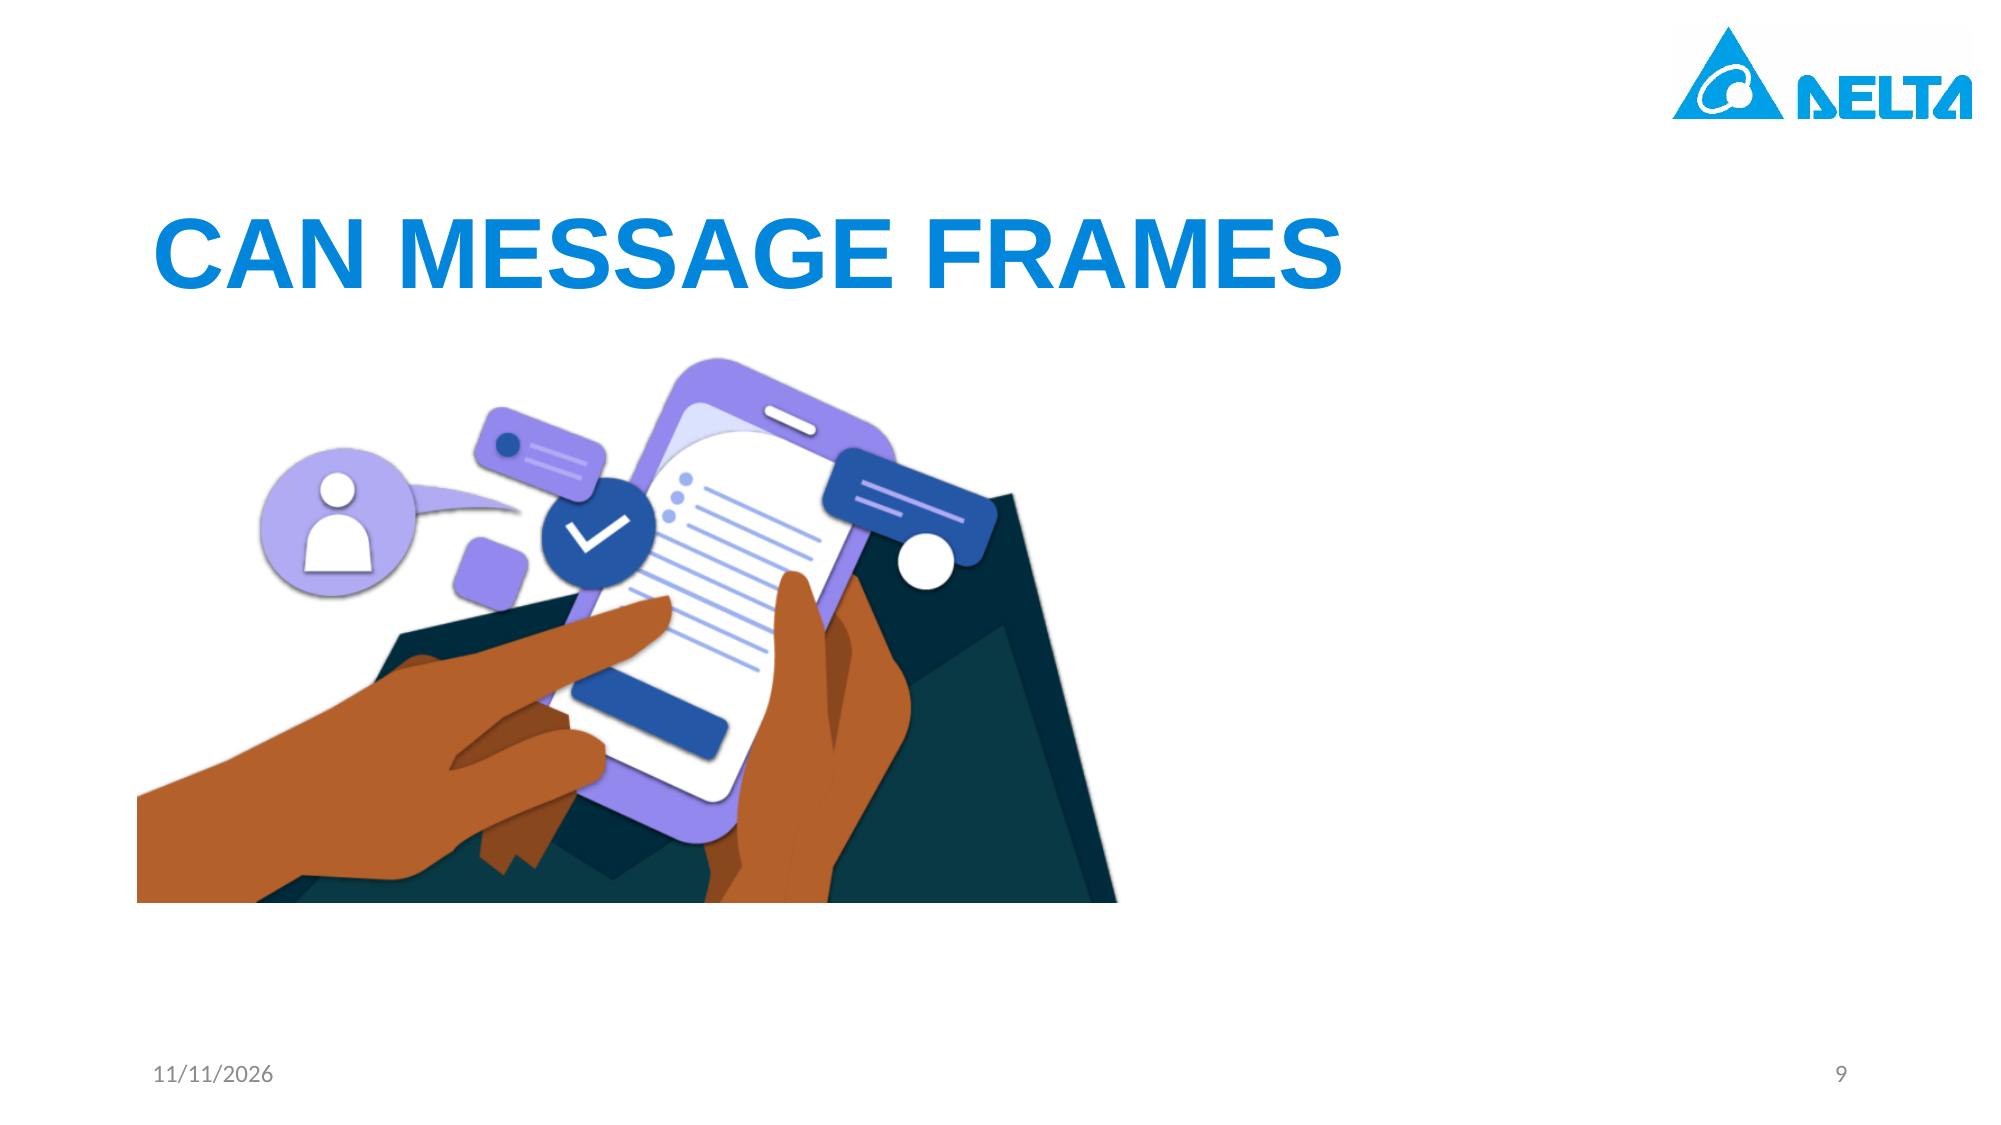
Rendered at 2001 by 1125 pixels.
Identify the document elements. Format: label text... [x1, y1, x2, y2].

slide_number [137, 1042, 588, 1103]
picture [137, 305, 1286, 903]
text_box CAN MESSAGE FRAMES [137, 195, 1518, 326]
picture [1949, 95, 1960, 119]
picture [1672, 26, 1972, 119]
slide_number 9 [1412, 1042, 1863, 1103]
picture [1810, 95, 1821, 119]
picture [1697, 64, 1752, 114]
